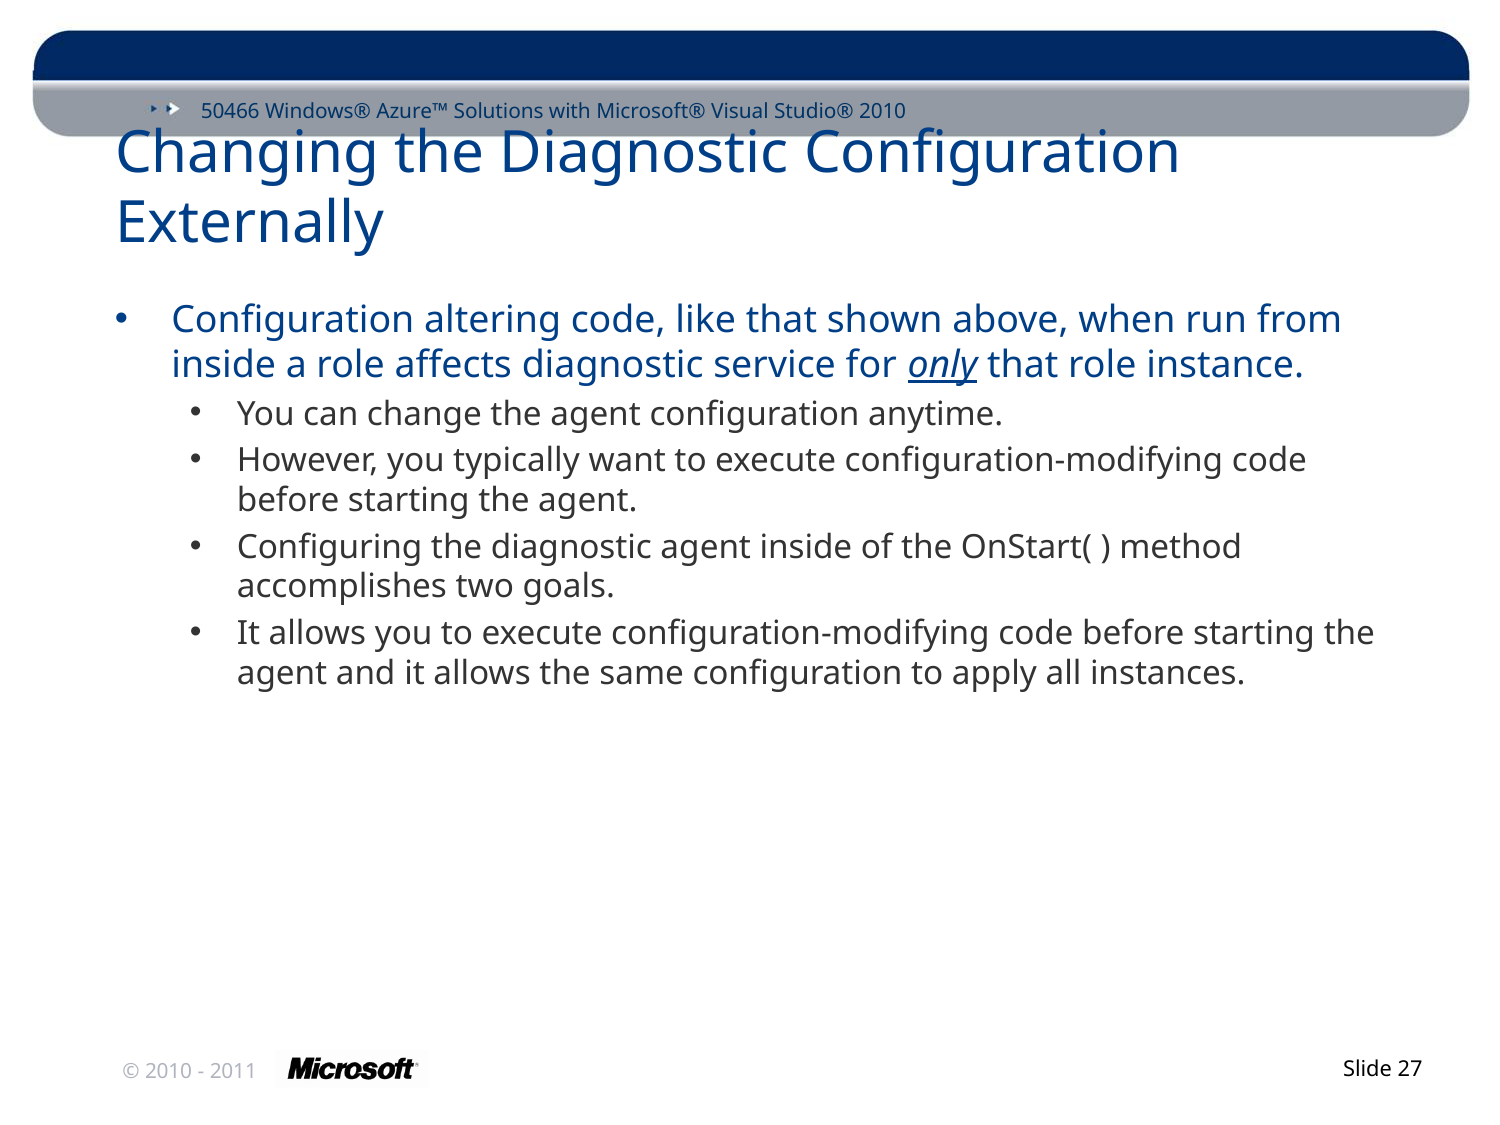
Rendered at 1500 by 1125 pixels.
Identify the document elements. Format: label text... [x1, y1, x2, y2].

picture [0, 1, 1500, 159]
title Changing the Diagnostic Configuration Externally [100, 143, 1433, 262]
picture [275, 1050, 429, 1088]
list Configuration altering code, like that shown above, when run from inside a role affects diagnostic service for only that role instance. You can change the agent configuration anytime. However, you typically want to execute configuration-modifying code before starting the agent. Configuring the diagnostic agent inside of the OnStart( ) method accomplishes two goals. It allows you to execute configuration-modifying code before starting the agent and it allows the same configuration to apply all instances. [99, 287, 1433, 1025]
